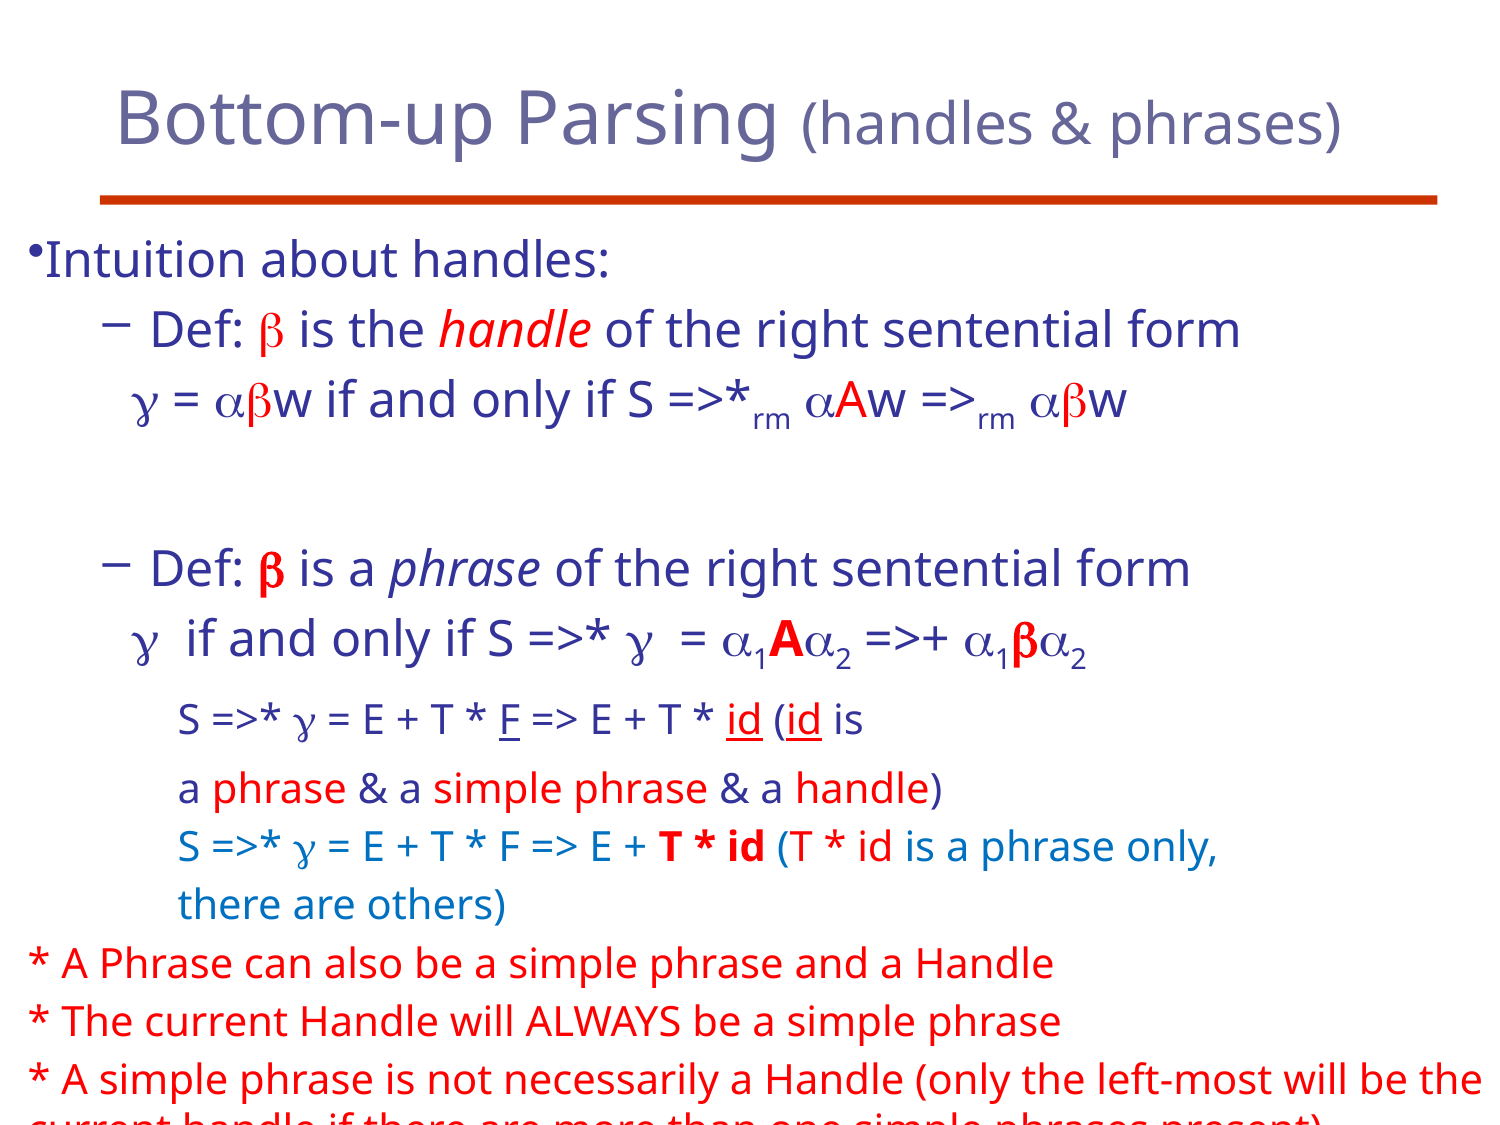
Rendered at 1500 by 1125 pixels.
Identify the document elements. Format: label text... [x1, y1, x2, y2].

title Bottom-up Parsing (handles & phrases) [99, 62, 1438, 219]
list Intuition about handles: Def:  is the handle of the right sentential form  = w if and only if S =>*rm Aw =>rm w Def:  is a phrase of the right sentential form  if and only if S =>*  = 1A2 =>+ 12 S =>*  = E + T * F => E + T * id (id is a phrase & a simple phrase & a handle) S =>*  = E + T * F => E + T * id (T * id is a phrase only, there are others) * A Phrase can also be a simple phrase and a Handle * The current Handle will ALWAYS be a simple phrase * A simple phrase is not necessarily a Handle (only the left-most will be the current handle if there are more than one simple phrases present) [12, 219, 1500, 1120]
